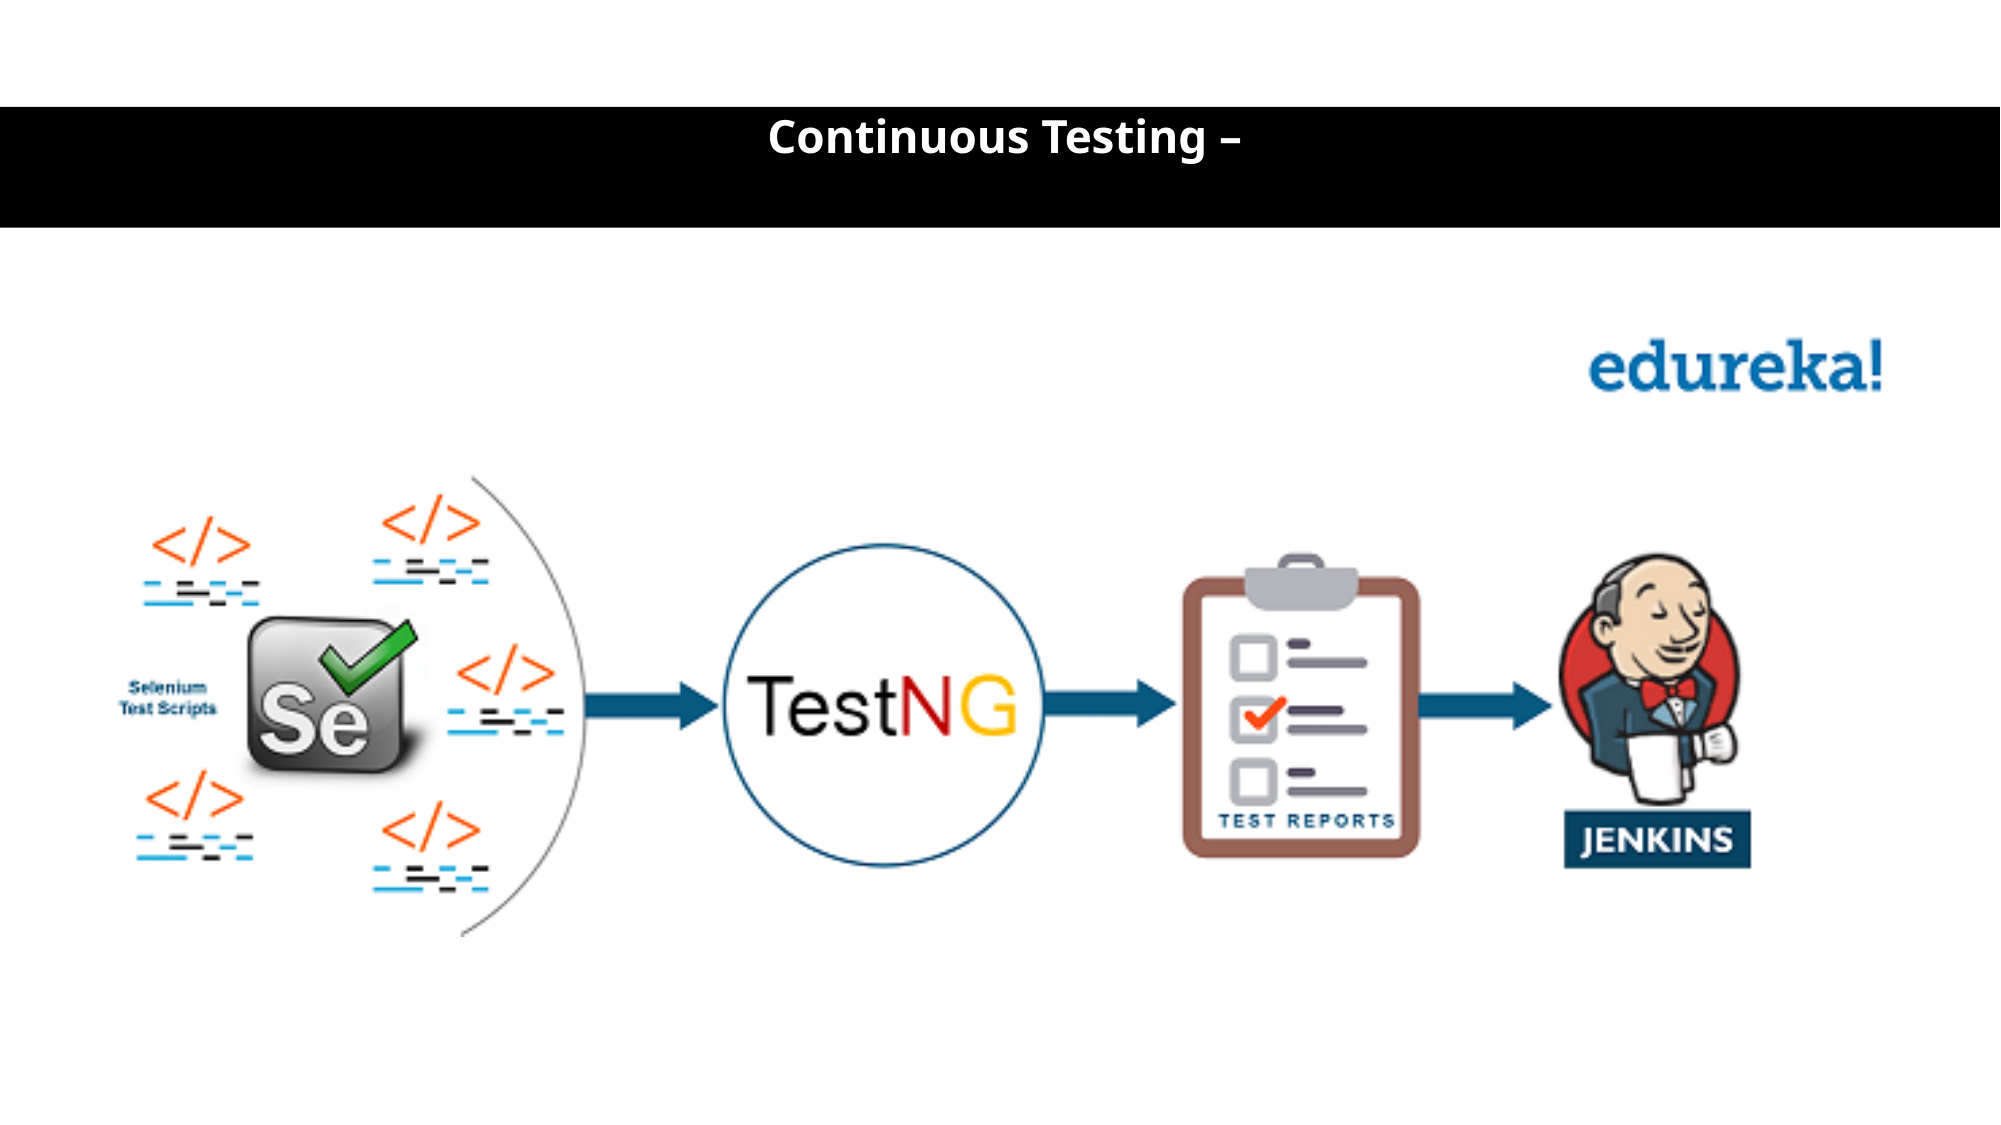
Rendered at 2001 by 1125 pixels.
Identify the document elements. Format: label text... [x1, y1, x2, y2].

title Continuous Testing – [91, 105, 1931, 228]
text_box [0, 106, 2000, 229]
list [105, 333, 1895, 938]
